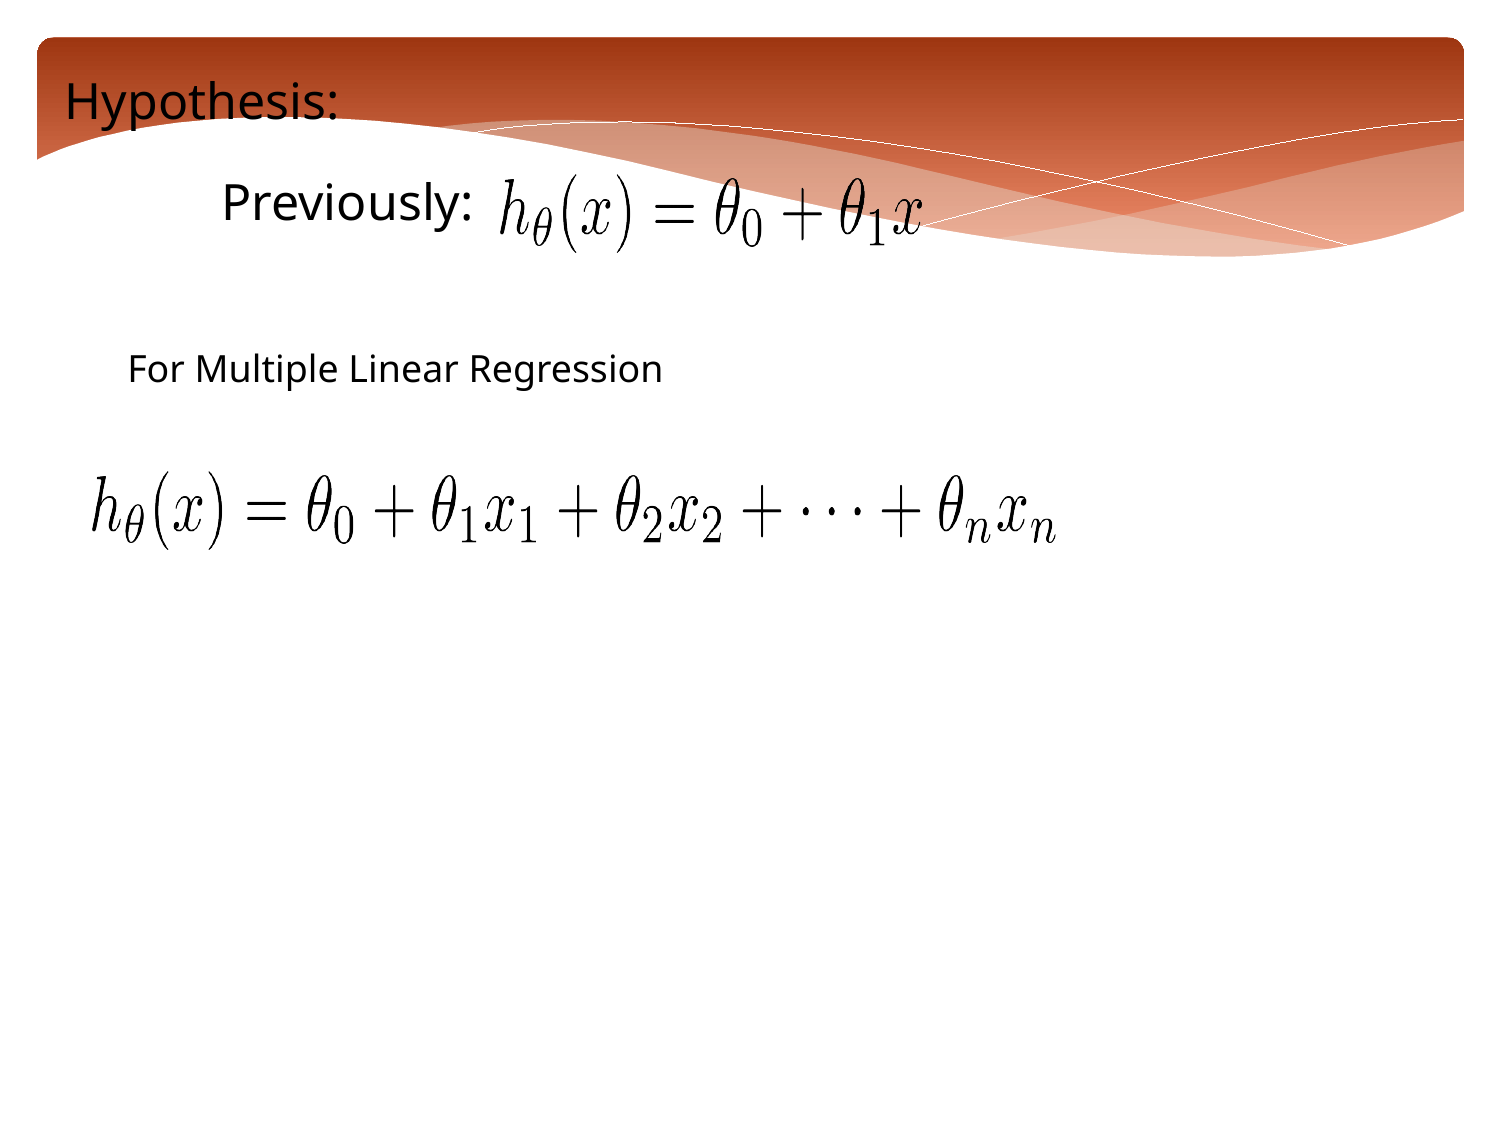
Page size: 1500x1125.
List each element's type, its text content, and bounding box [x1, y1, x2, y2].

text_box For Multiple Linear Regression [112, 337, 750, 398]
picture [91, 471, 1056, 551]
text_box Hypothesis: [49, 62, 1325, 138]
picture [499, 174, 922, 254]
text_box Previously: [56, 163, 1332, 239]
